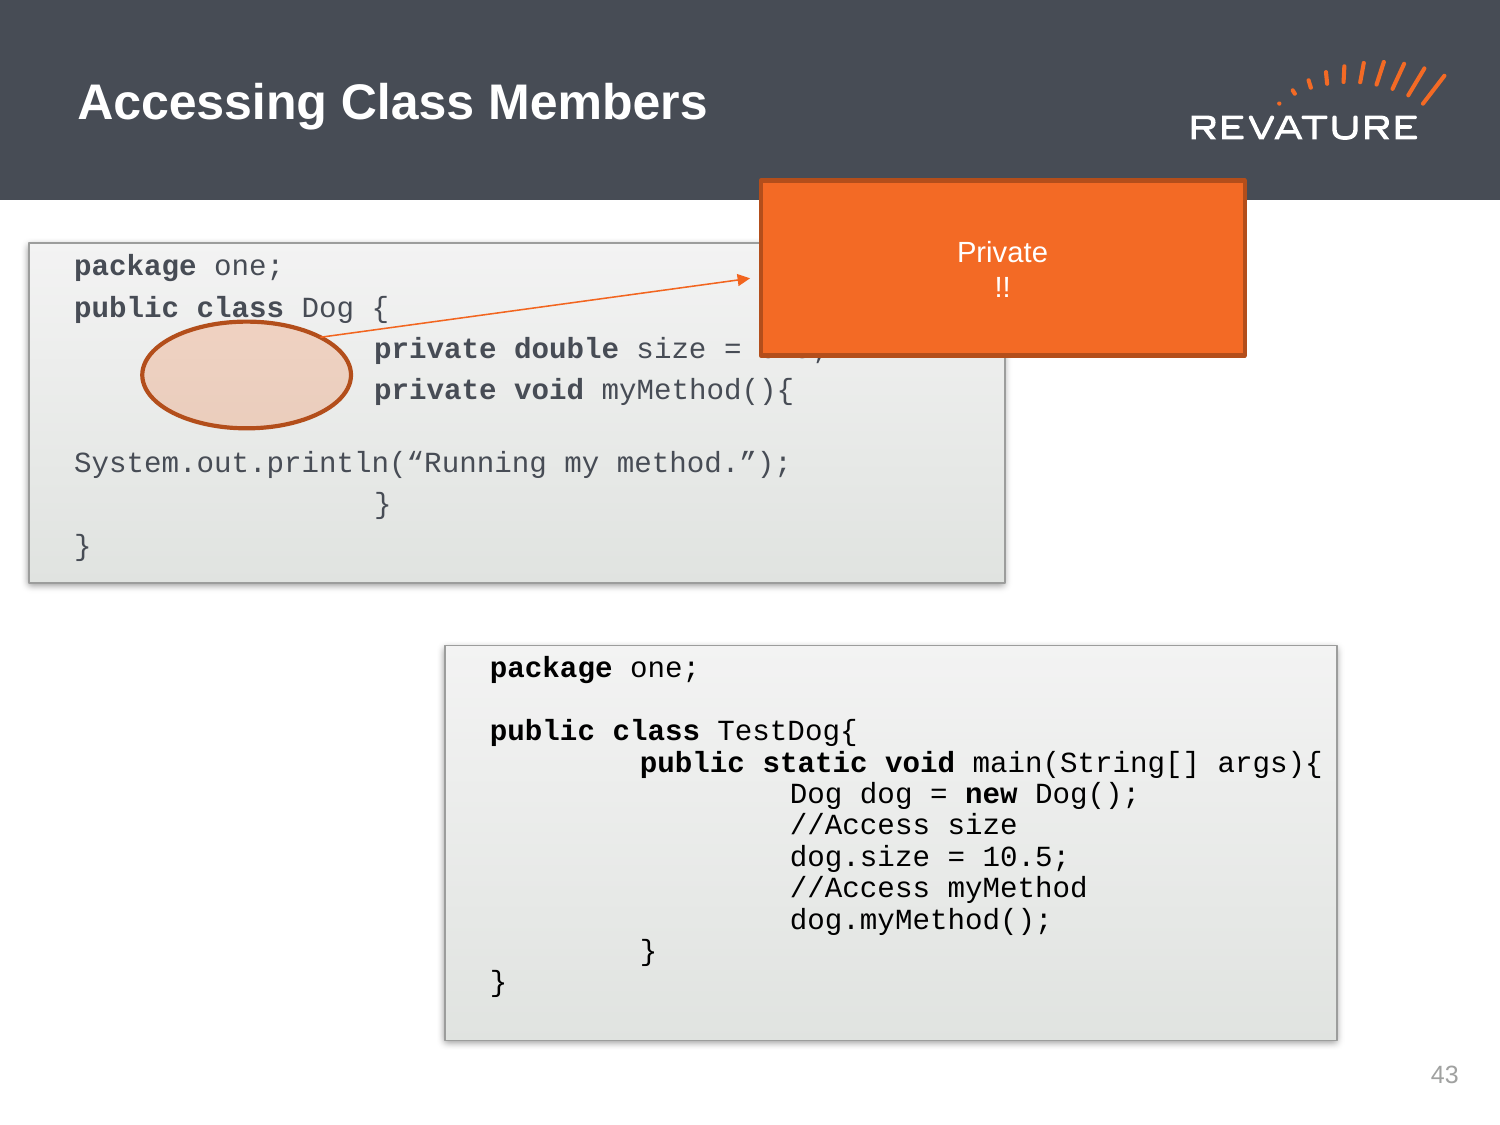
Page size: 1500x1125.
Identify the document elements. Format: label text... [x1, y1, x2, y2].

text_box package one; public class Dog { private double size = 6.5; private void myMethod(){ System.out.println(“Running my method.”); } } [28, 242, 1006, 584]
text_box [141, 180, 1245, 429]
slide_number 42 [1332, 1043, 1474, 1104]
text_box package one; public class TestDog{ public static void main(String[] args){ Dog dog = new Dog(); //Access size dog.size = 10.5; //Access myMethod dog.myMethod(); } } [444, 645, 1338, 1041]
title Accessing Class Members [62, 0, 1084, 200]
